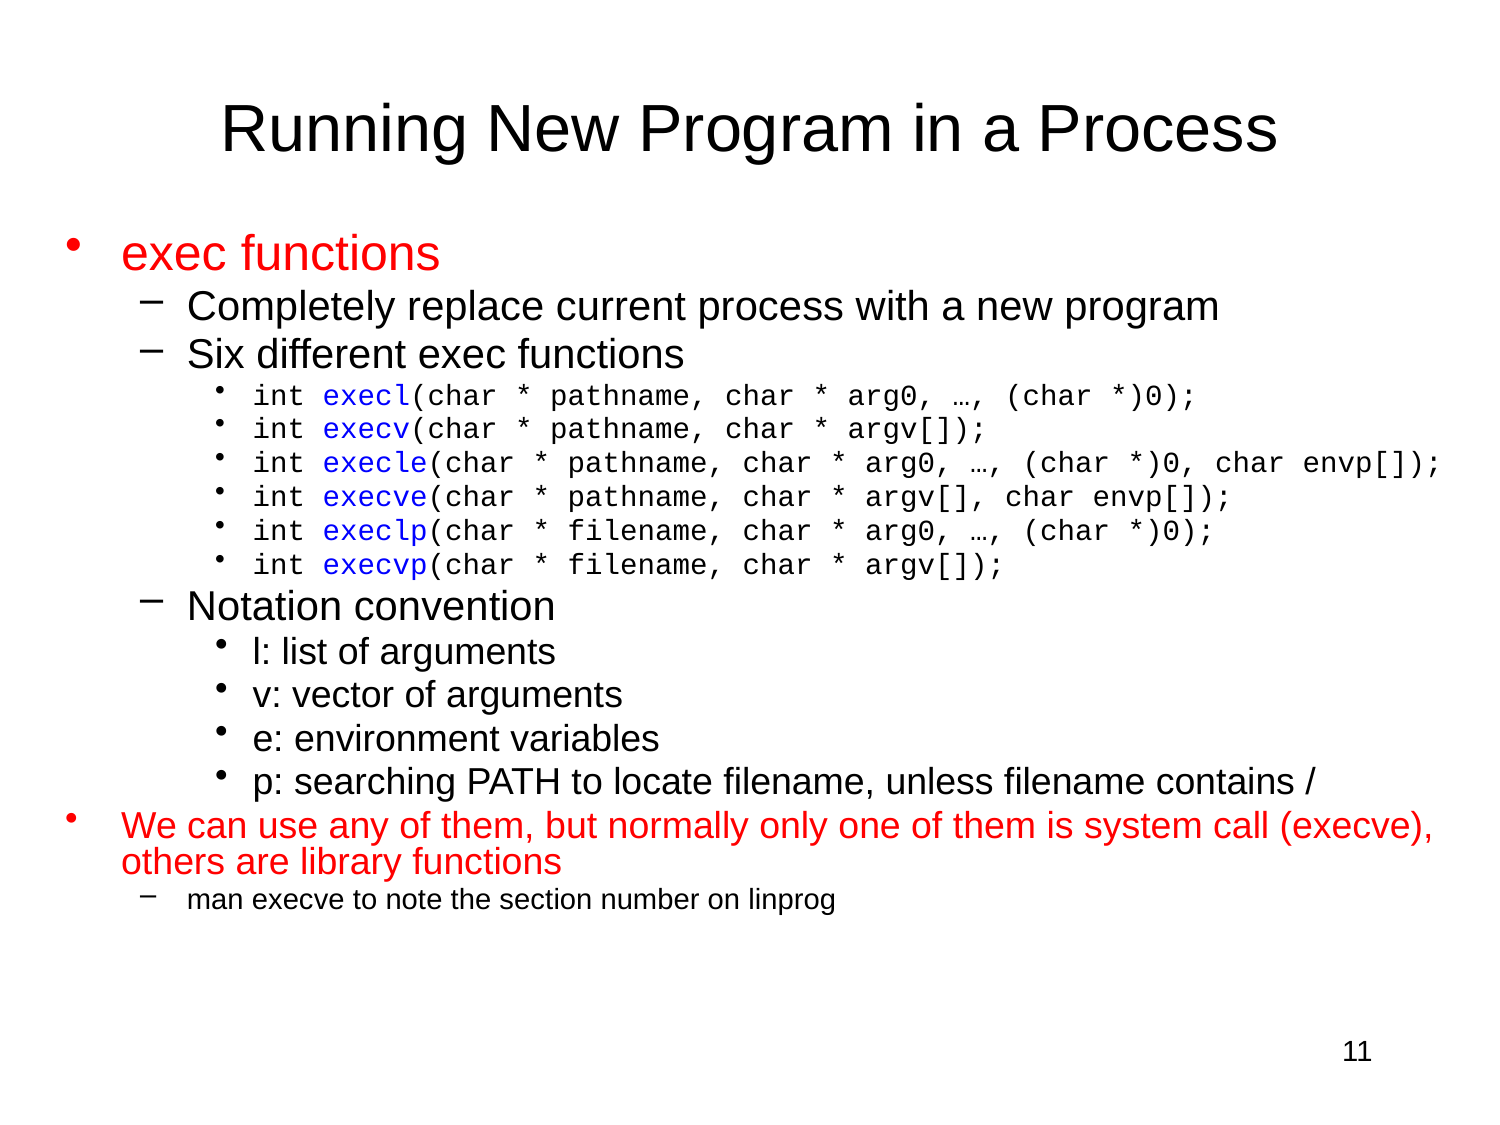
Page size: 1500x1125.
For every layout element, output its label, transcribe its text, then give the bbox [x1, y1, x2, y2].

title Running New Program in a Process [112, 62, 1388, 188]
slide_number 11 [1074, 1024, 1388, 1101]
list exec functions Completely replace current process with a new program Six different exec functions int execl(char * pathname, char * arg0, …, (char *)0); int execv(char * pathname, char * argv[]); int execle(char * pathname, char * arg0, …, (char *)0, char envp[]); int execve(char * pathname, char * argv[], char envp[]); int execlp(char * filename, char * arg0, …, (char *)0); int execvp(char * filename, char * argv[]); Notation convention l: list of arguments v: vector of arguments e: environment variables p: searching PATH to locate filename, unless filename contains / We can use any of them, but normally only one of them is system call (execve), others are library functions man execve to note the section number on linprog [50, 224, 1463, 1000]
